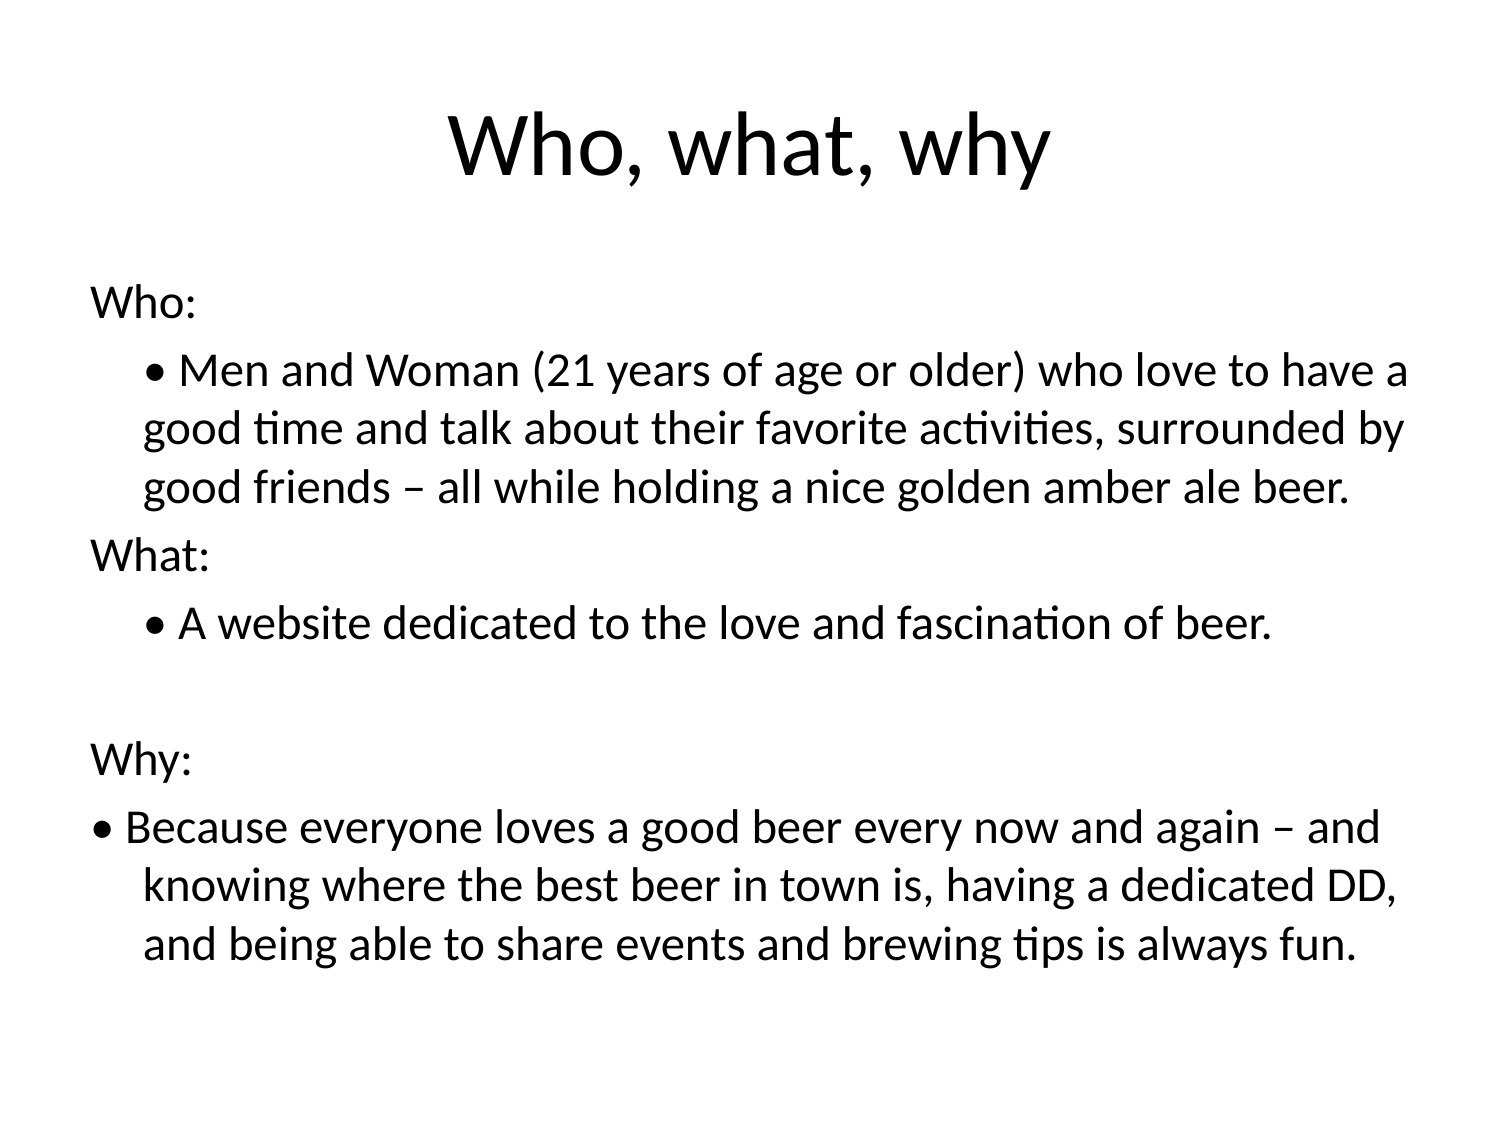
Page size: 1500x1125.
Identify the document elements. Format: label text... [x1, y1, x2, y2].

list Who: • Men and Woman (21 years of age or older) who love to have a good time and talk about their favorite activities, surrounded by good friends – all while holding a nice golden amber ale beer. What: • A website dedicated to the love and fascination of beer. Why: • Because everyone loves a good beer every now and again – and knowing where the best beer in town is, having a dedicated DD, and being able to share events and brewing tips is always fun. [75, 262, 1425, 1005]
title Who, what, why [75, 45, 1425, 233]
